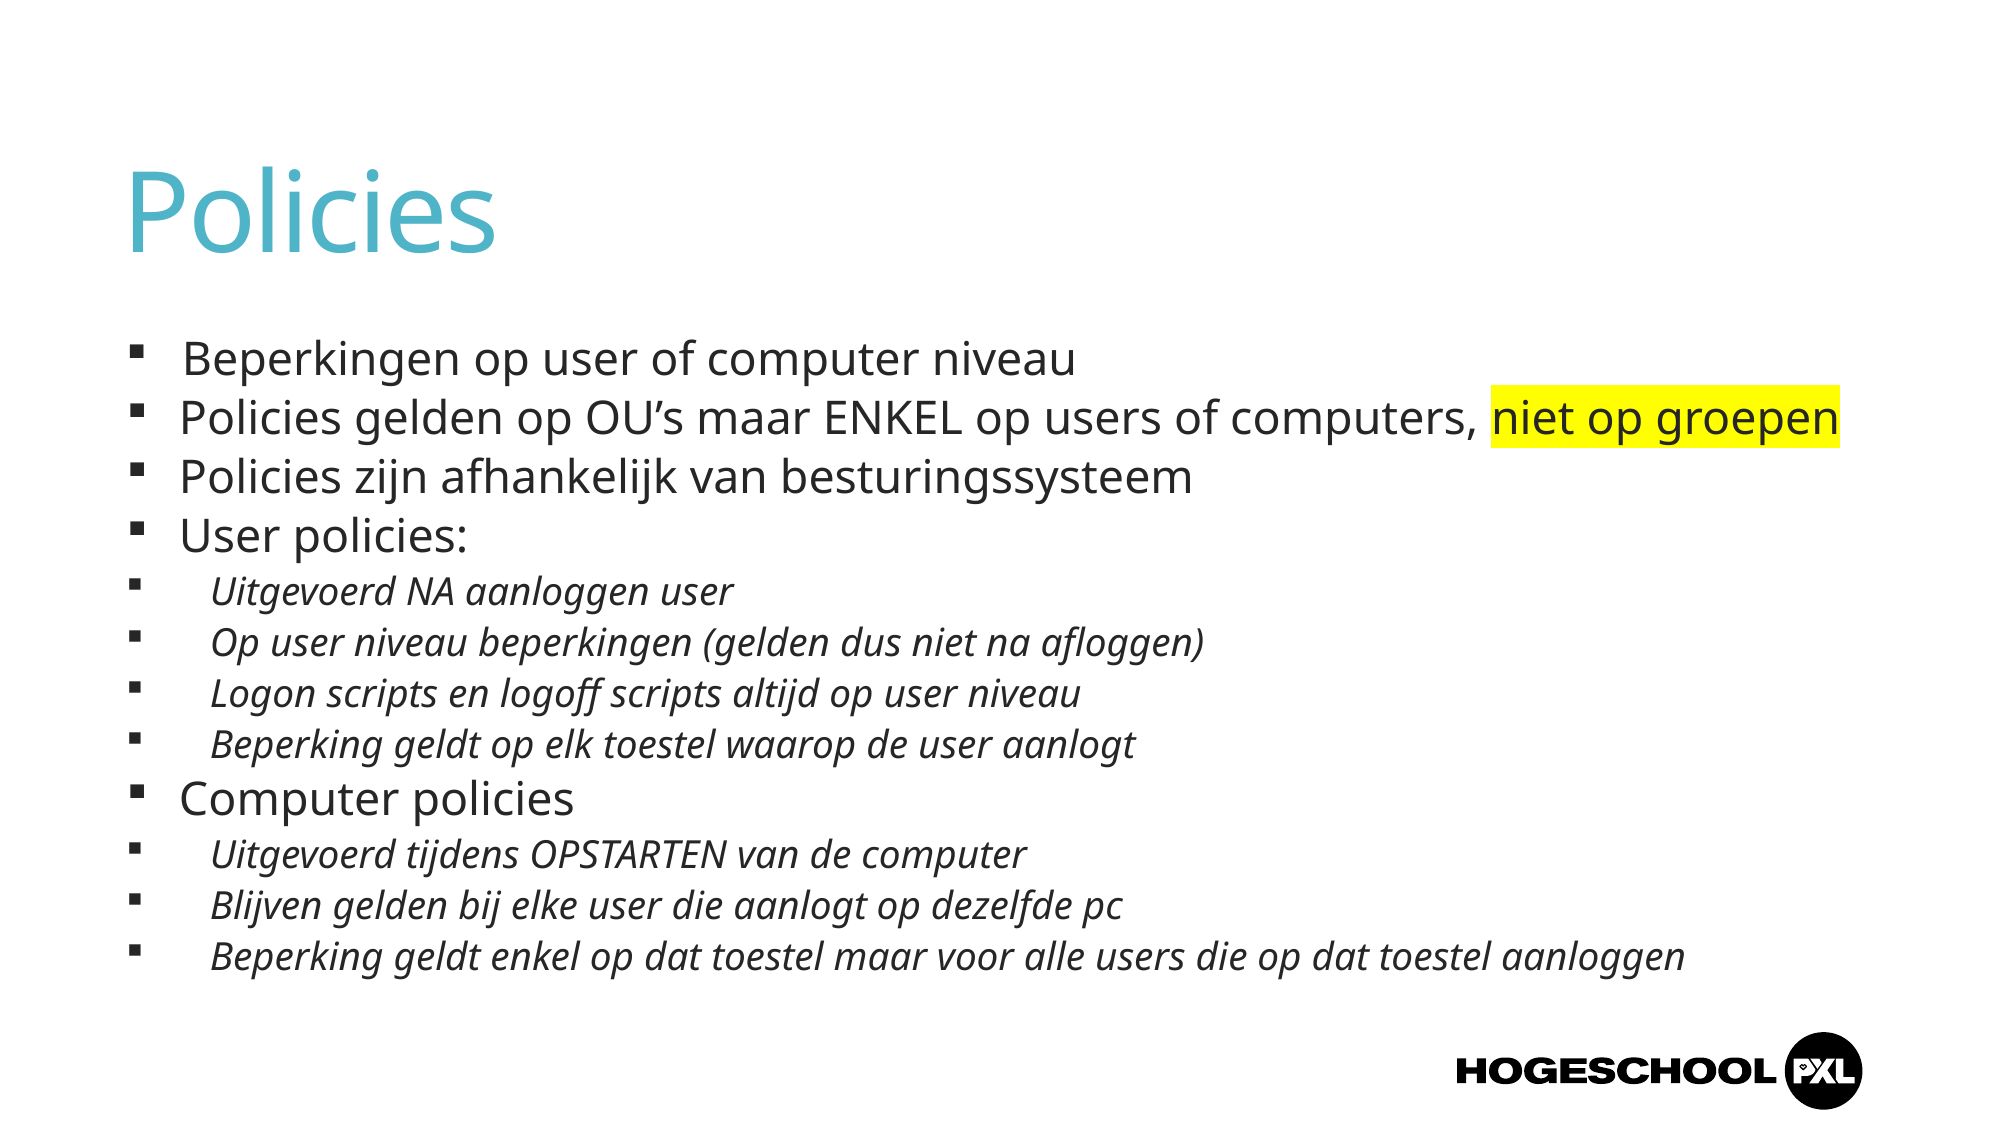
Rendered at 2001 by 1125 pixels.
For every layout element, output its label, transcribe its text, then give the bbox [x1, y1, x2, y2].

title Policies [107, 81, 1875, 354]
list Beperkingen op user of computer niveau Policies gelden op OU’s maar ENKEL op users of computers, niet op groepen Policies zijn afhankelijk van besturingssysteem User policies: Uitgevoerd NA aanloggen user Op user niveau beperkingen (gelden dus niet na afloggen) Logon scripts en logoff scripts altijd op user niveau Beperking geldt op elk toestel waarop de user aanlogt Computer policies Uitgevoerd tijdens OPSTARTEN van de computer Blijven gelden bij elke user die aanlogt op dezelfde pc Beperking geldt enkel op dat toestel maar voor alle users die op dat toestel aanloggen [111, 329, 1876, 1026]
